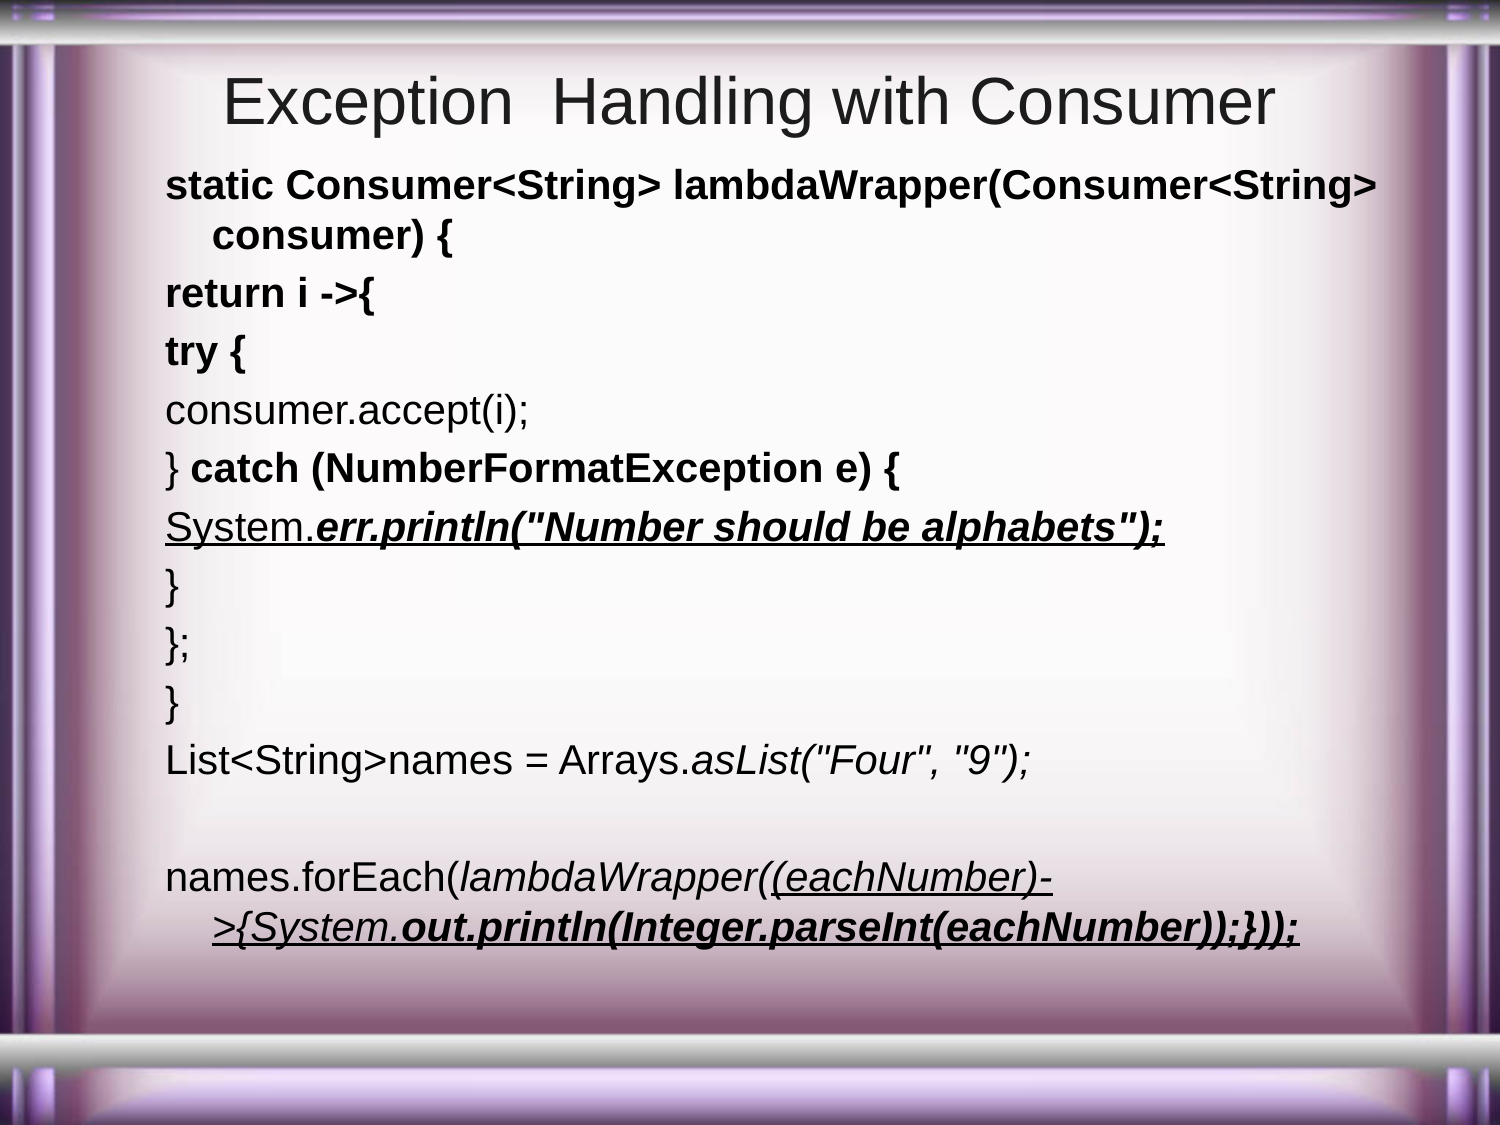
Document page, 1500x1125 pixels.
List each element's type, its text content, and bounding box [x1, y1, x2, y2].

picture [0, 0, 1500, 1125]
title Exception Handling with Consumer [75, 45, 1425, 149]
list static Consumer<String> lambdaWrapper(Consumer<String> consumer) { return i ->{ try { consumer.accept(i); } catch (NumberFormatException e) { System.err.println("Number should be alphabets"); } }; } List<String>names = Arrays.asList("Four", "9"); names.forEach(lambdaWrapper((eachNumber)->{System.out.println(Integer.parseInt(eachNumber));})); [75, 149, 1425, 1005]
